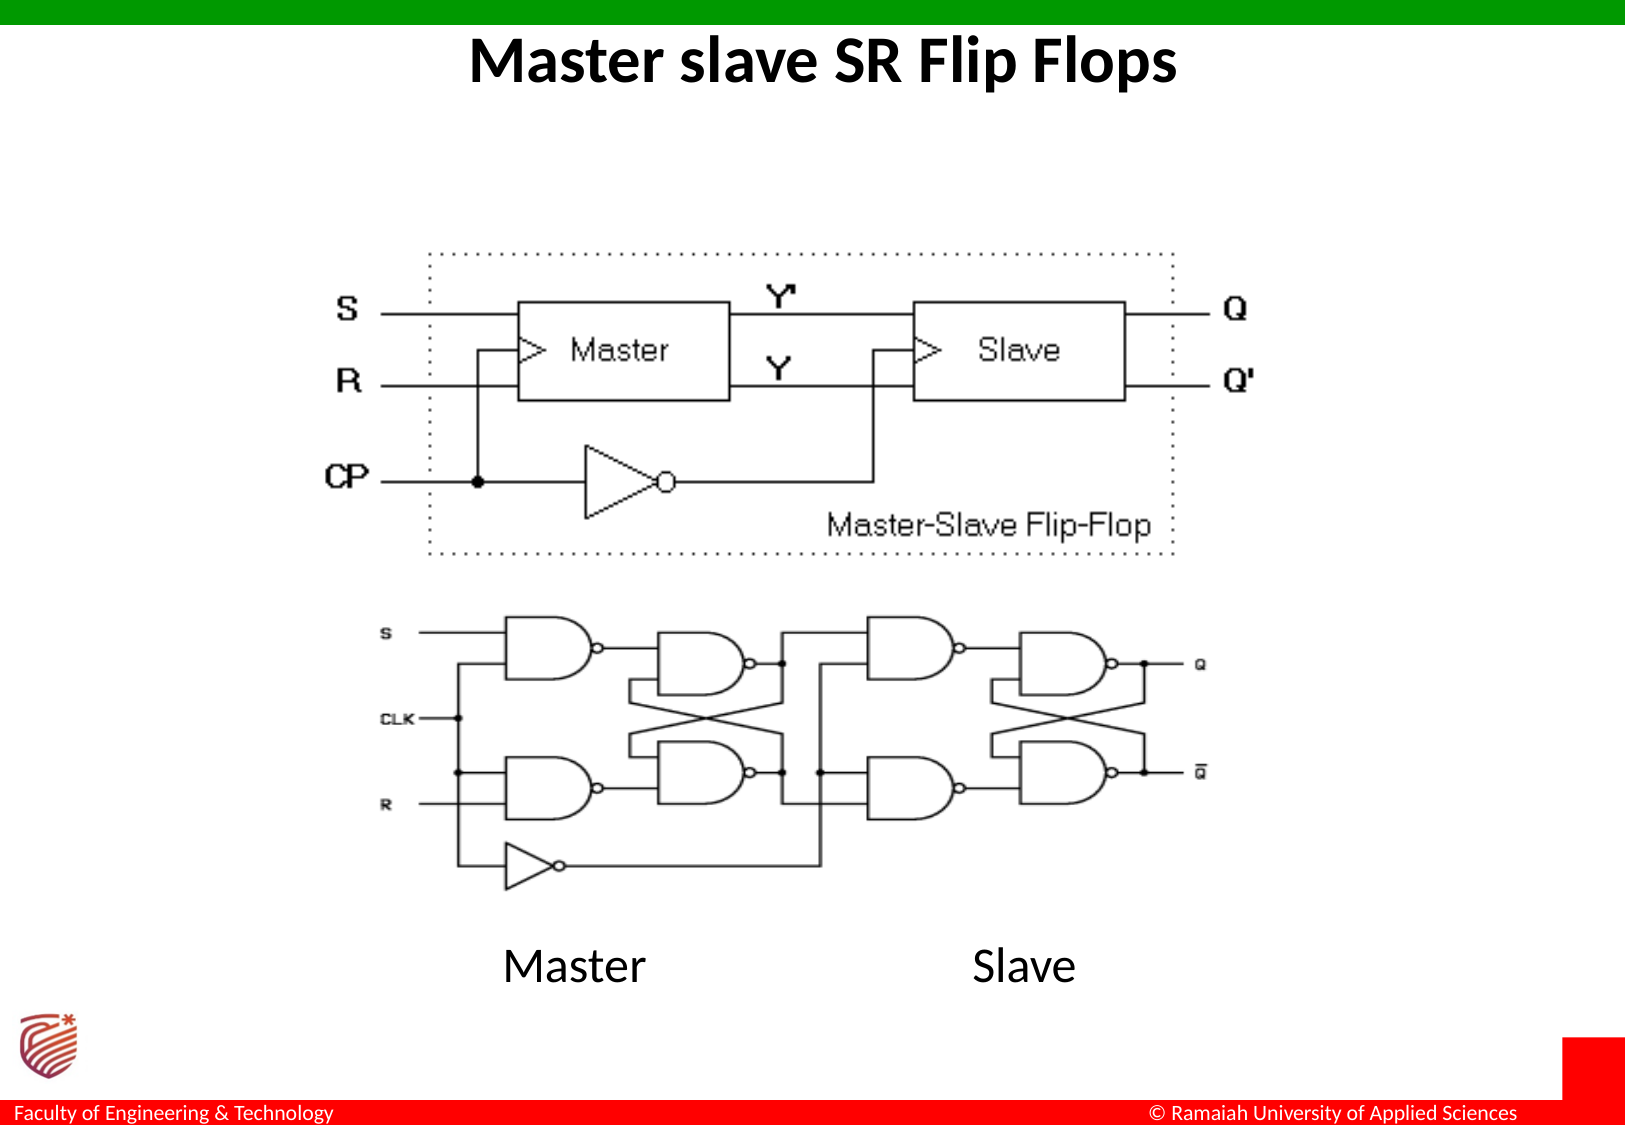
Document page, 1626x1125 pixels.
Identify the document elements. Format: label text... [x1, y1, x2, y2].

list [312, 237, 1273, 576]
picture [374, 612, 1213, 896]
text_box Slave [957, 924, 1270, 1000]
text_box Master [487, 924, 800, 1000]
text_box Master slave SR Flip Flops [378, 17, 1194, 104]
picture [12, 999, 88, 1084]
